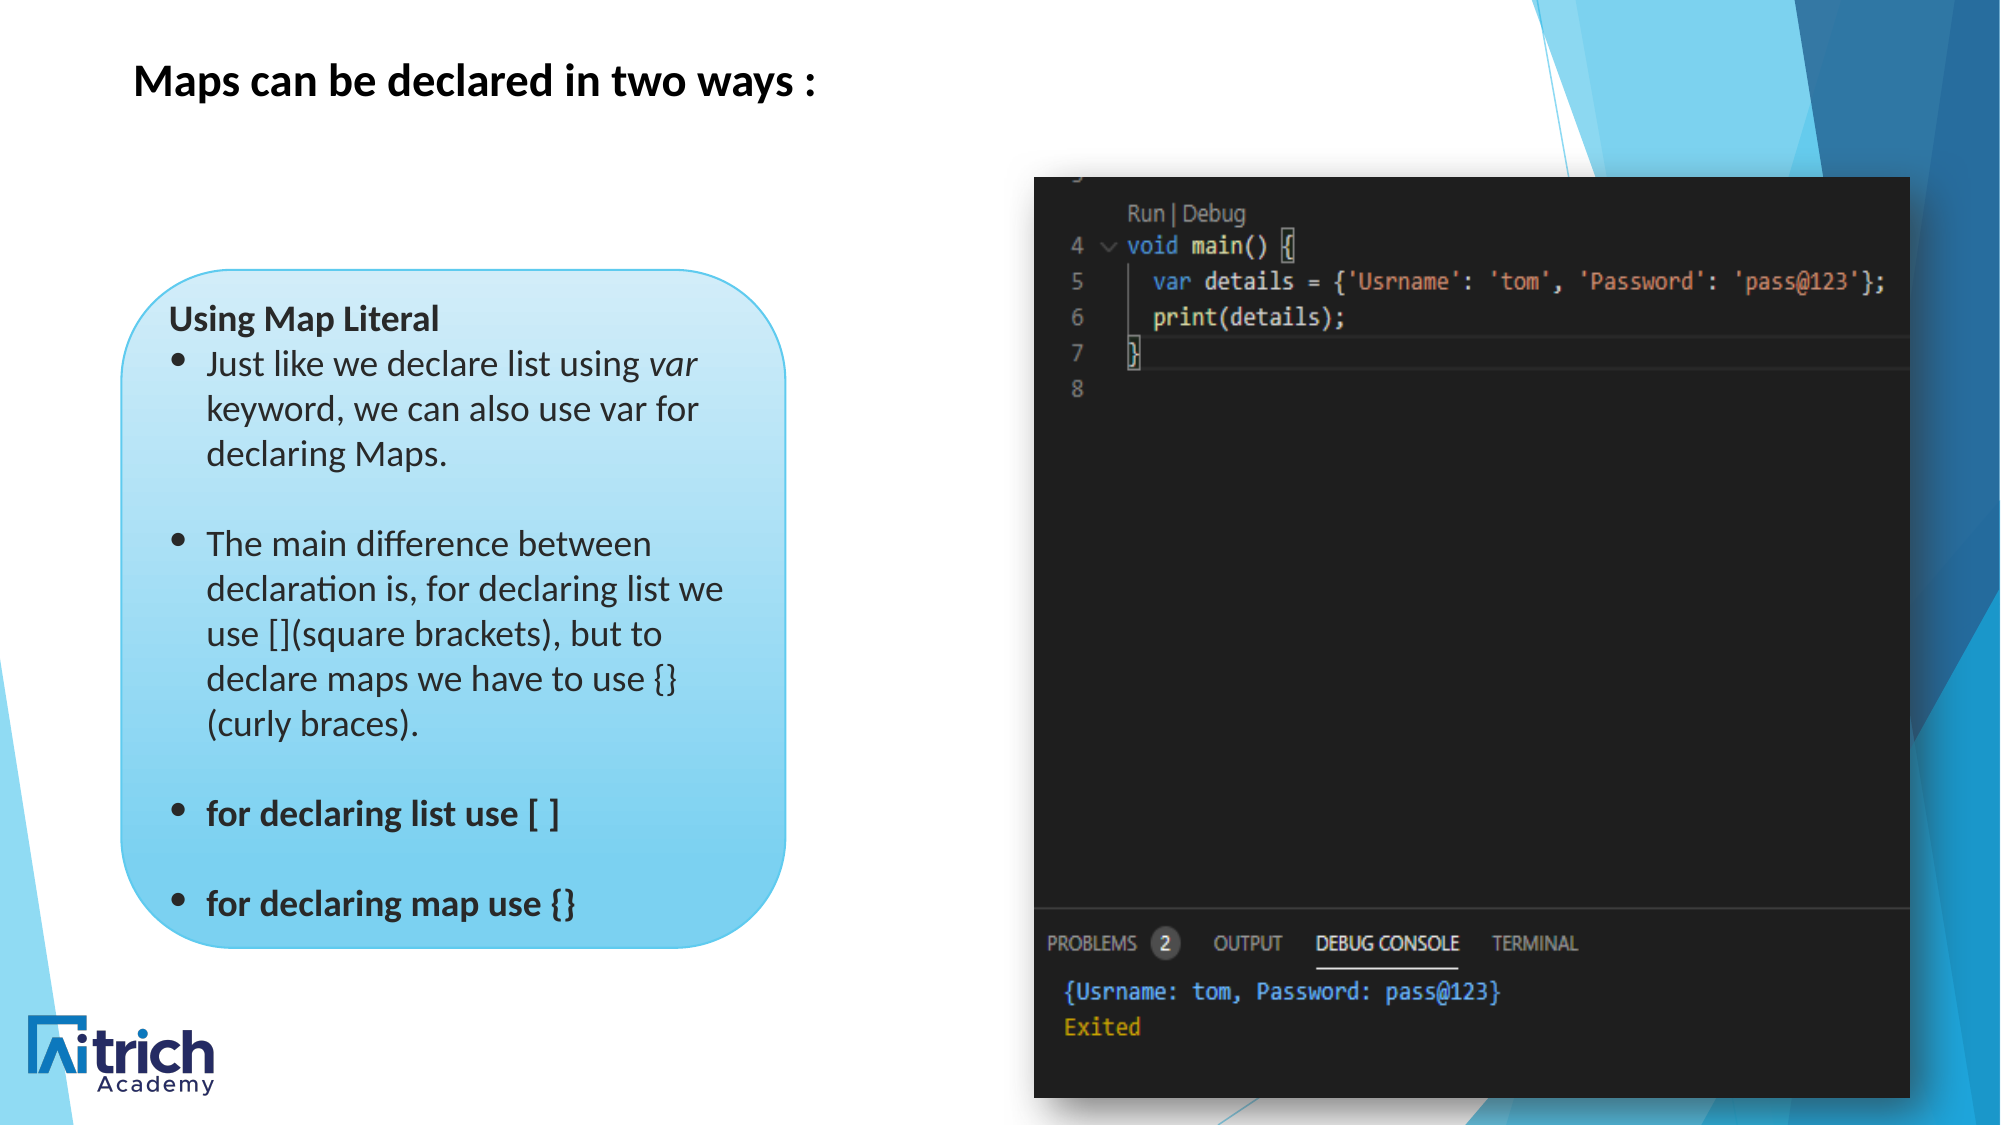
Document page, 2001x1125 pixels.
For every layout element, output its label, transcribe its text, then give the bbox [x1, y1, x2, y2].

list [1034, 177, 1910, 1098]
picture [0, 958, 252, 1125]
title Maps can be declared in two ways : [118, 41, 1529, 259]
text_box Using Map Literal Just like we declare list using var keyword, we can also use var for declaring Maps. The main difference between declaration is, for declaring list we use [](square brackets), but to declare maps we have to use {}(curly braces). for declaring list use [ ] for declaring map use {} [121, 269, 786, 948]
